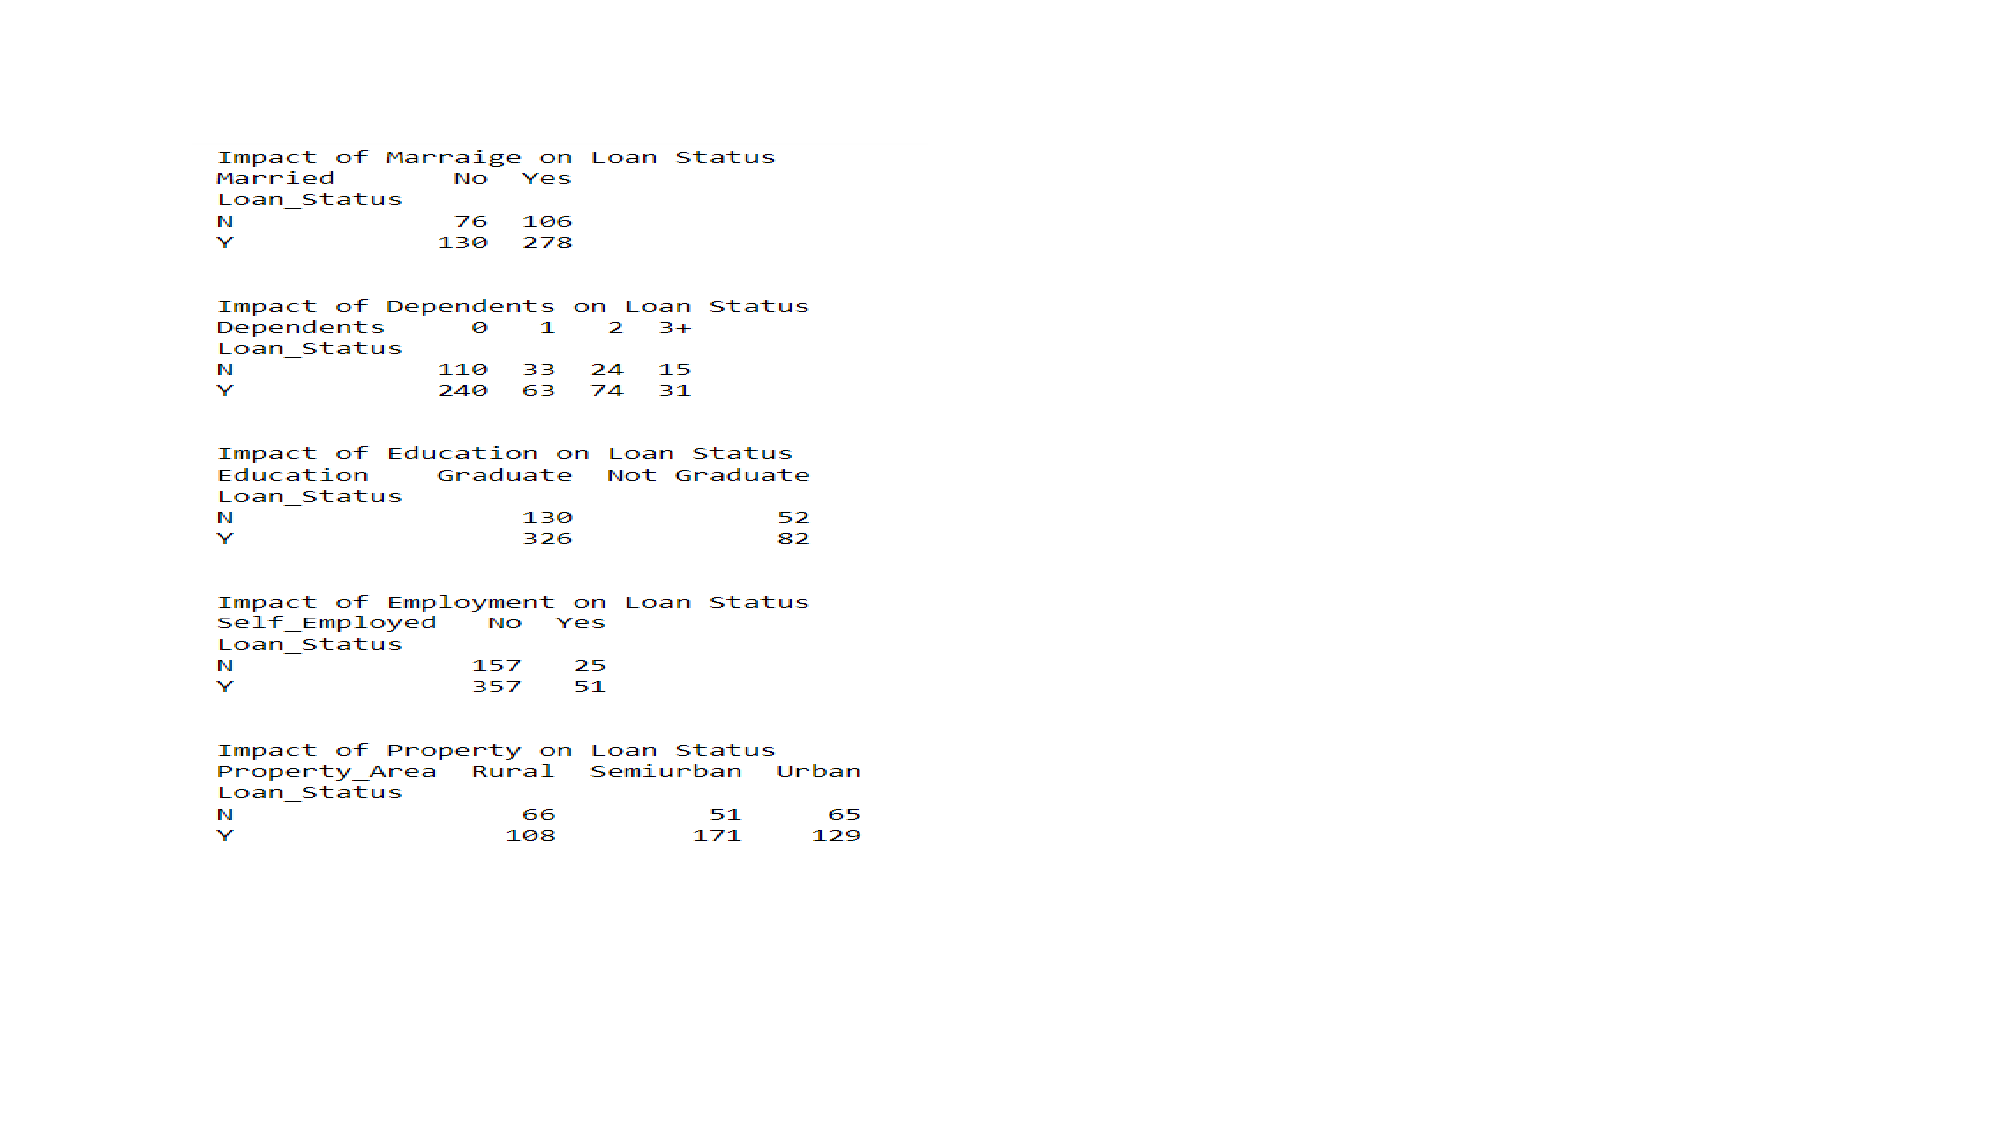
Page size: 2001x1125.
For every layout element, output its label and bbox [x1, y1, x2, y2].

list [192, 143, 928, 857]
